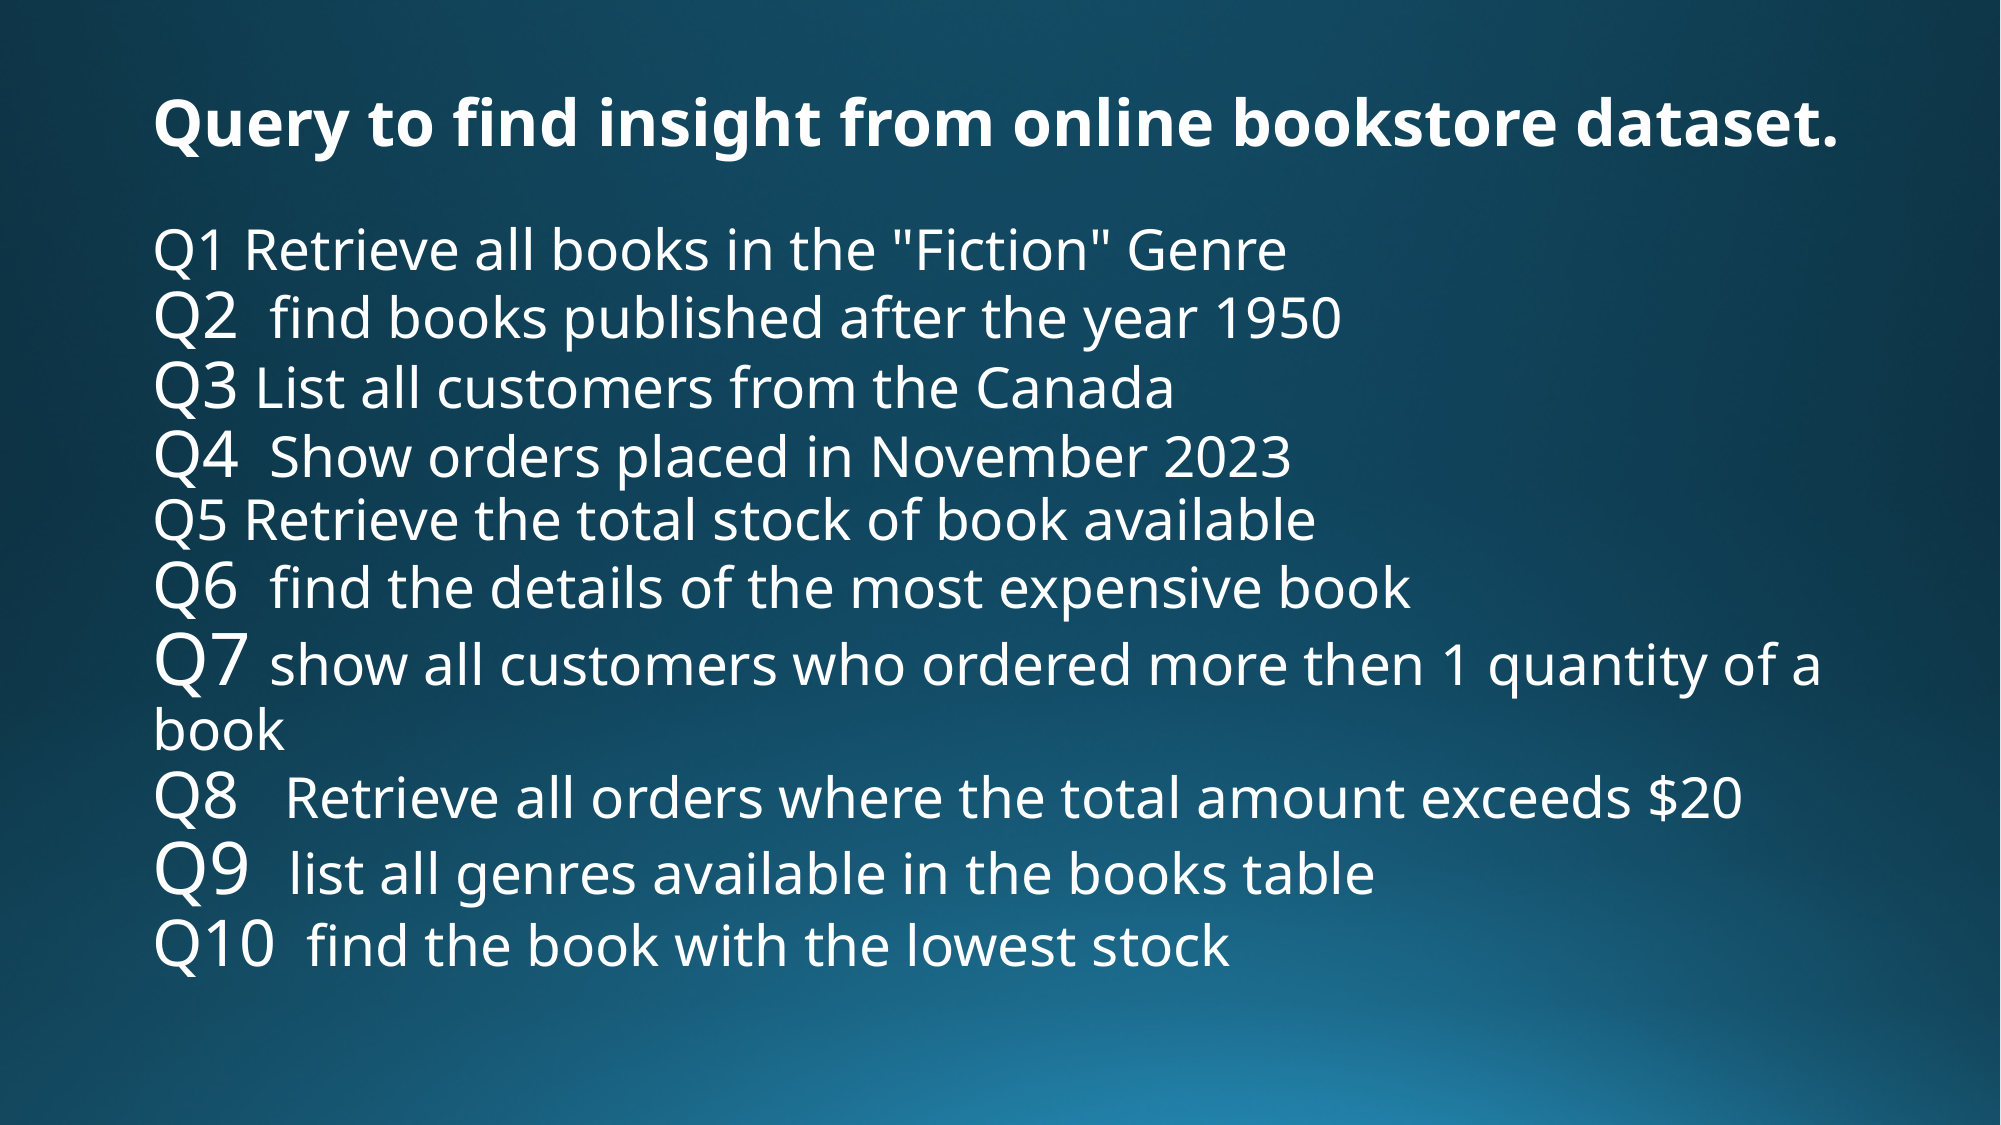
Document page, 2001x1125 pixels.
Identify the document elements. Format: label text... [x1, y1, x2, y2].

title Query to find insight from online bookstore dataset. Q1 Retrieve all books in the "Fiction" Genre Q2 find books published after the year 1950 Q3 List all customers from the Canada Q4 Show orders placed in November 2023 Q5 Retrieve the total stock of book available Q6 find the details of the most expensive book Q7 show all customers who ordered more then 1 quantity of a book Q8 Retrieve all orders where the total amount exceeds $20 Q9 list all genres available in the books table Q10 find the book with the lowest stock [137, 59, 1863, 1012]
picture [0, 0, 2001, 1125]
